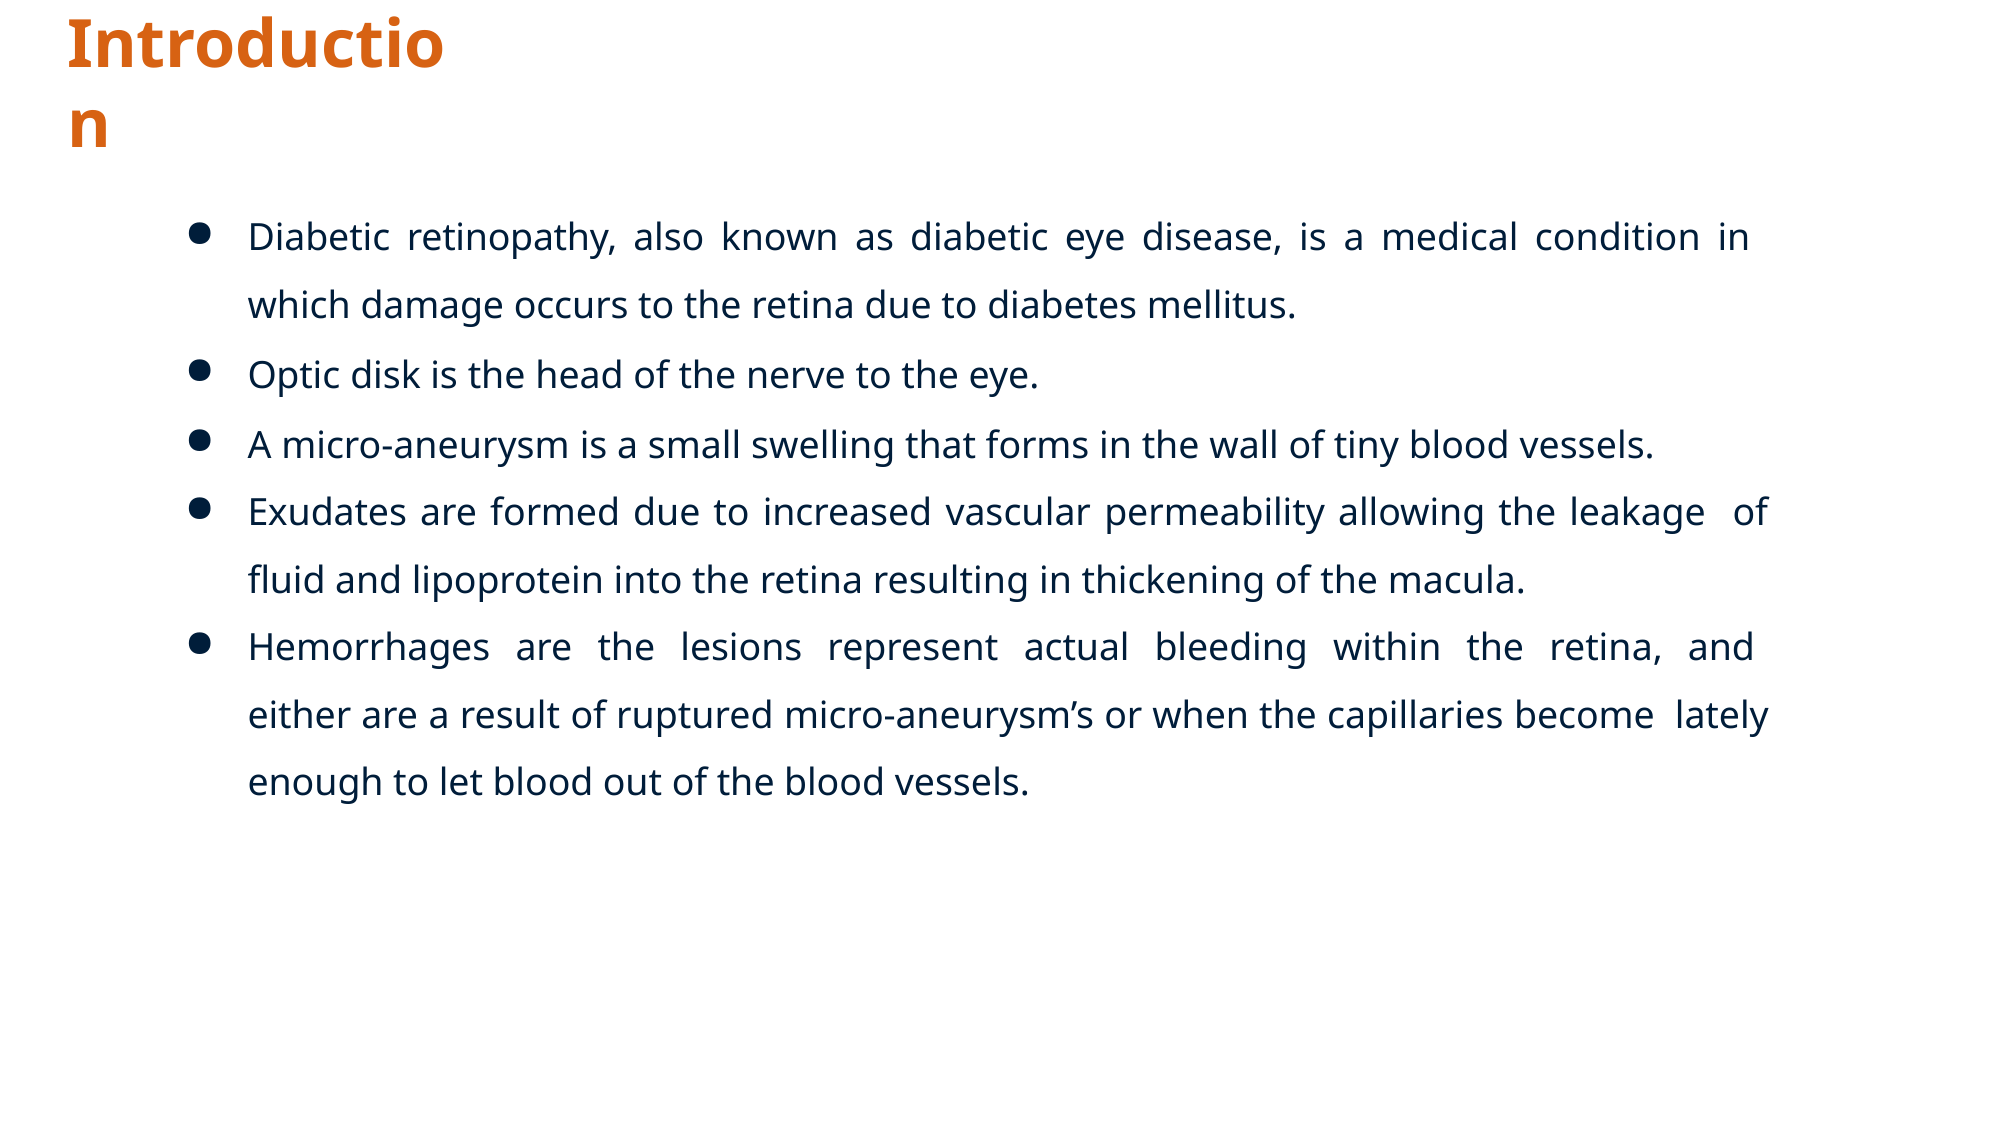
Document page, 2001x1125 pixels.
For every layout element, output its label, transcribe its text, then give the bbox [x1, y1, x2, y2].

title Introduction [65, 0, 458, 175]
text_box Diabetic retinopathy, also known as diabetic eye disease, is a medical condition in which damage occurs to the retina due to diabetes mellitus. Optic disk is the head of the nerve to the eye. A micro-aneurysm is a small swelling that forms in the wall of tiny blood vessels. Exudates are formed due to increased vascular permeability allowing the leakage of fluid and lipoprotein into the retina resulting in thickening of the macula. Hemorrhages are the lesions represent actual bleeding within the retina, and either are a result of ruptured micro-aneurysm’s or when the capillaries become lately enough to let blood out of the blood vessels. [182, 188, 1770, 803]
